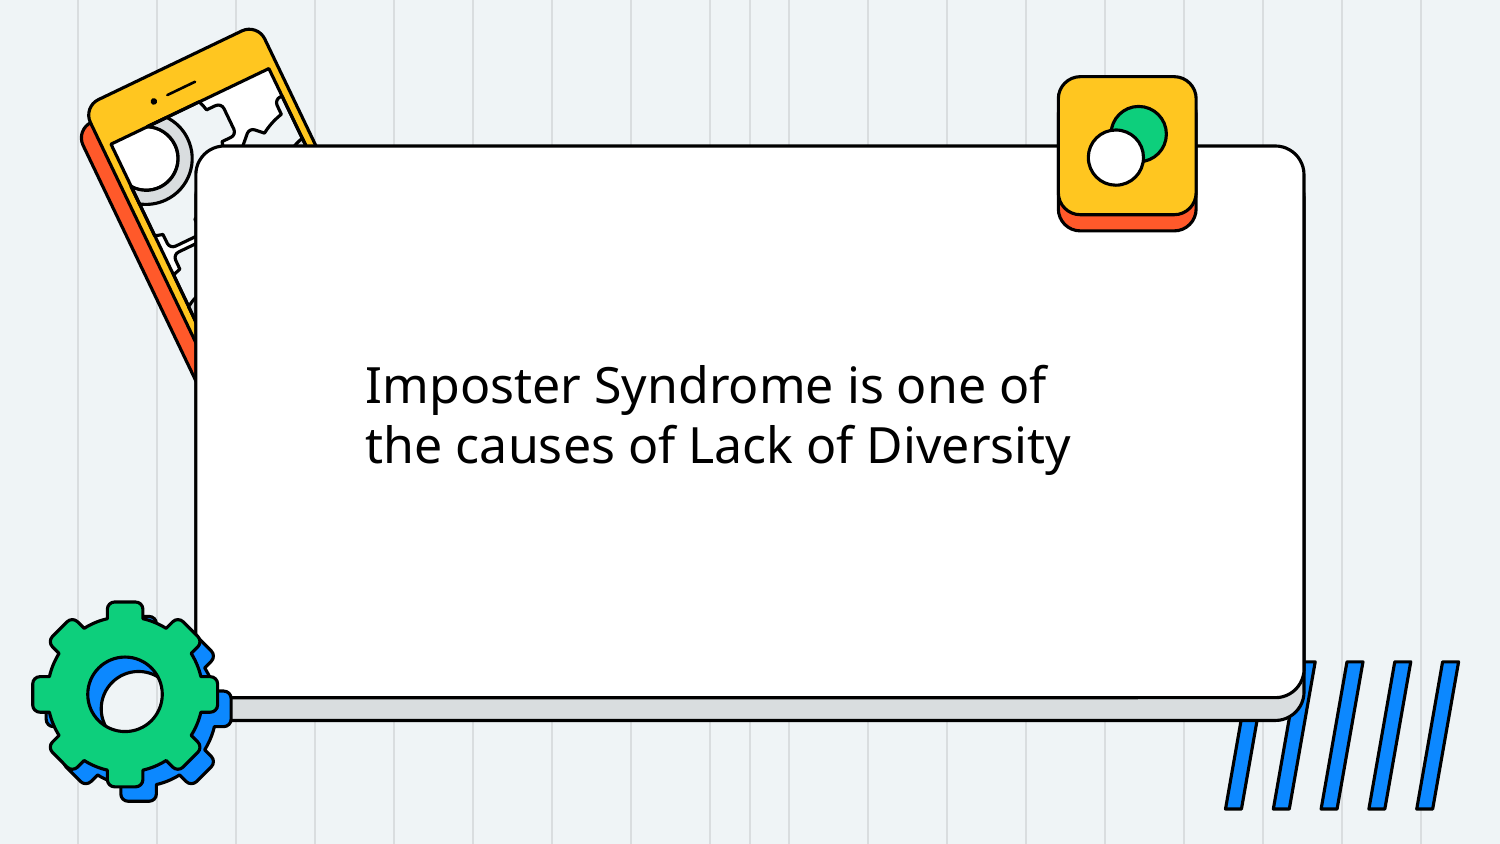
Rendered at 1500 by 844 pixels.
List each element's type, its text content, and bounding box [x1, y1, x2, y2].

title Imposter Syndrome is one of the causes of Lack of Diversity [354, 340, 1146, 479]
